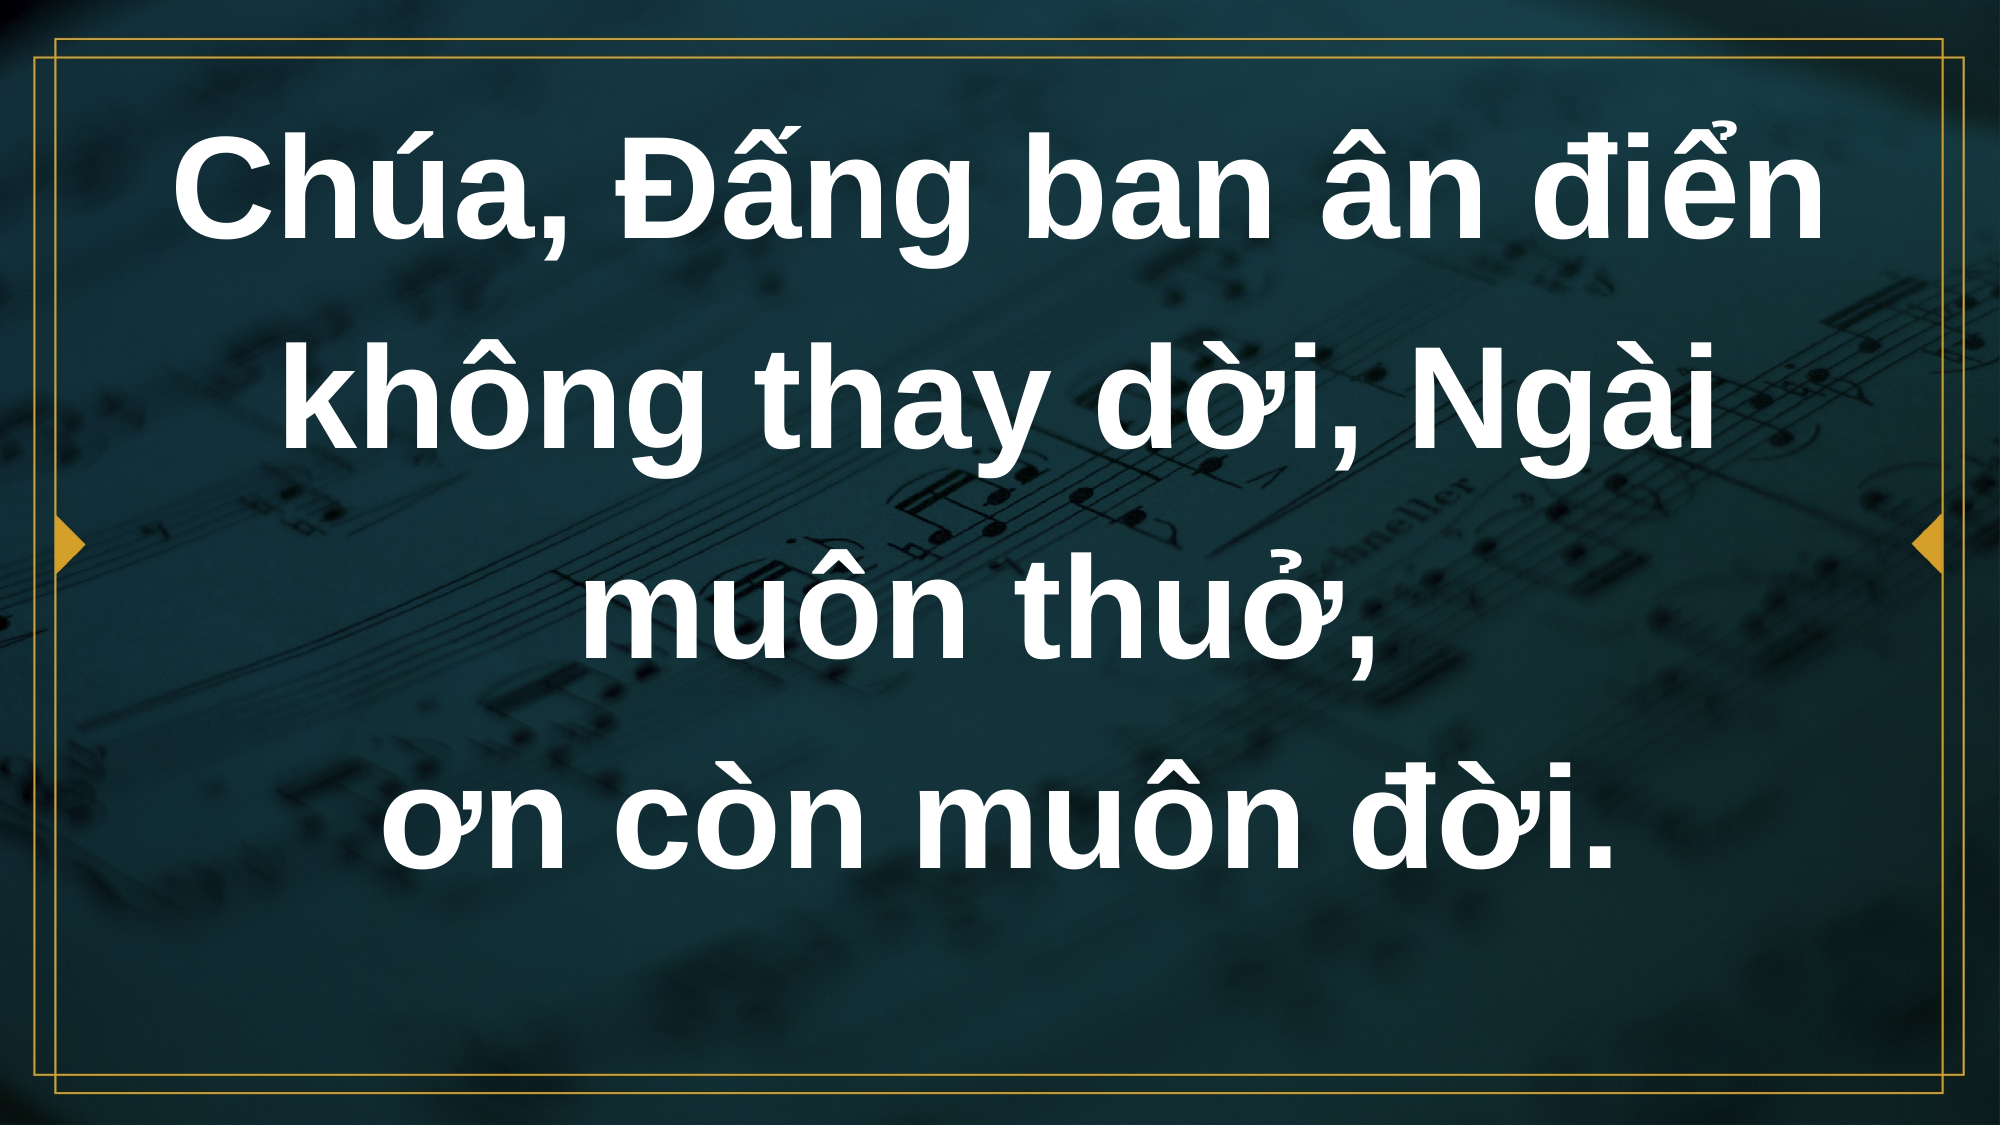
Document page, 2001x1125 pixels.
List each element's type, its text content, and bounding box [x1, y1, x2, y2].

title Chúa, Đấng ban ân điển không thay dời, Ngài muôn thuở, ơn còn muôn đời. [55, 53, 1945, 1077]
picture [0, 0, 2000, 1125]
